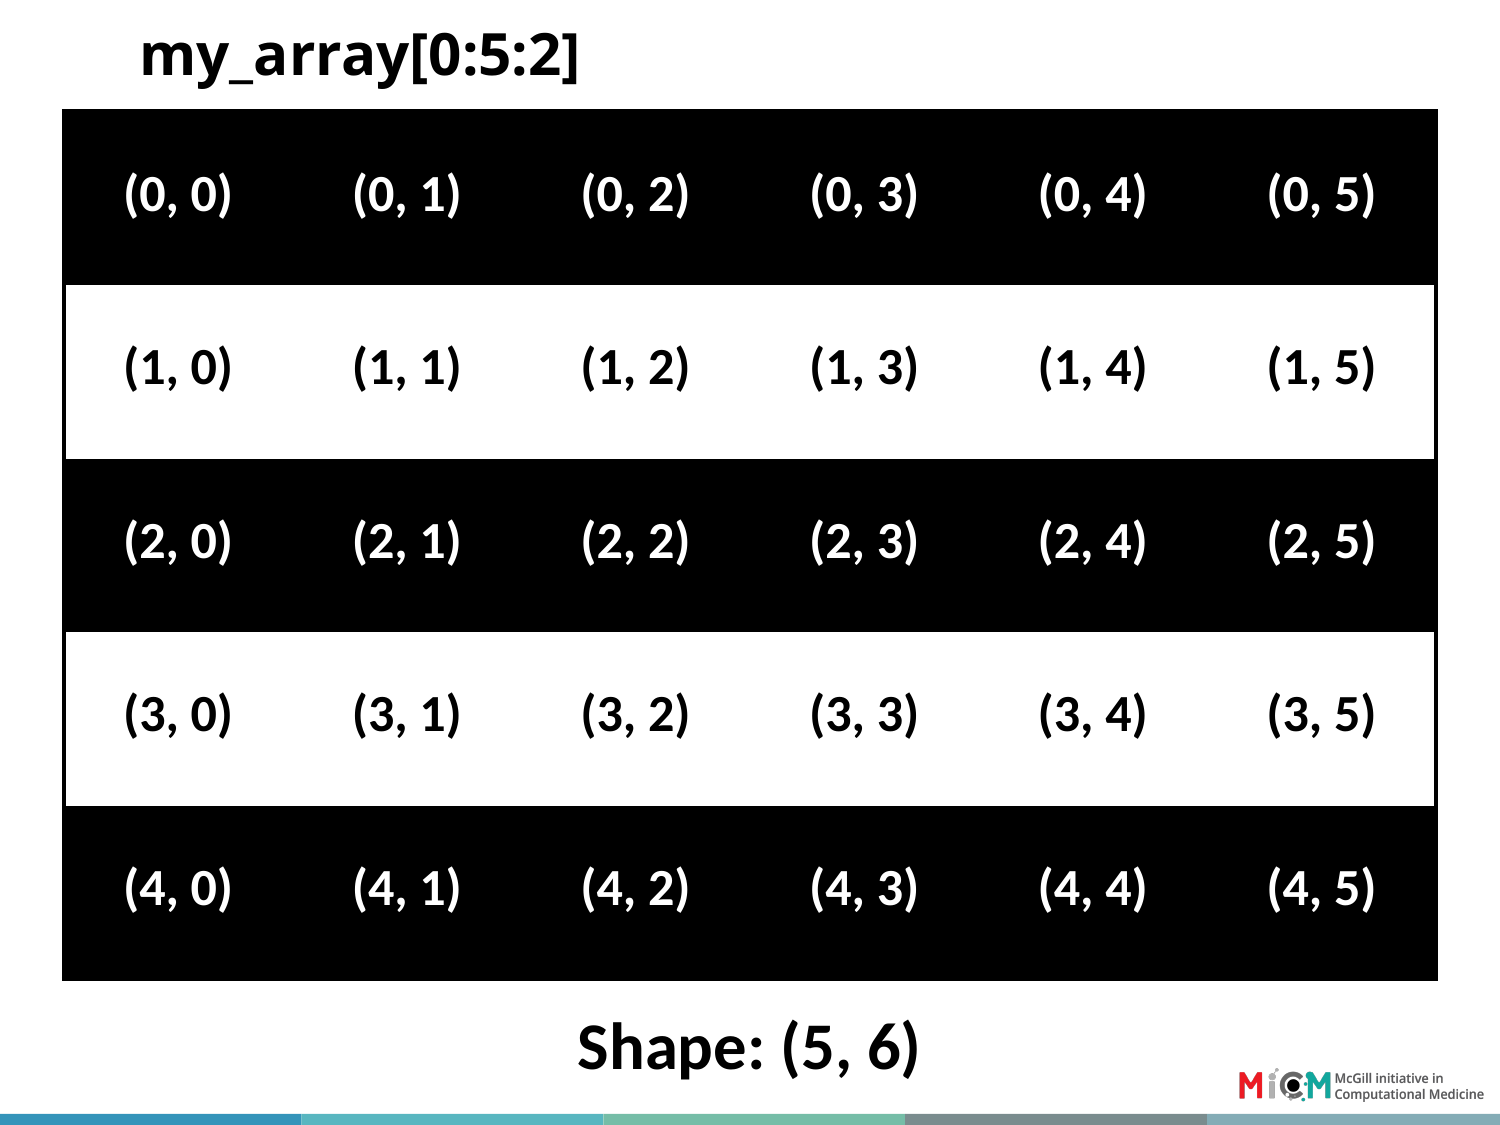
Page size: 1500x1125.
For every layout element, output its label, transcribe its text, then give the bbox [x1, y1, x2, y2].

table_cell (3, 4) [979, 632, 1207, 806]
table_cell (1, 2) [521, 285, 750, 459]
table_cell (1, 1) [293, 285, 521, 459]
table_cell (3, 3) [750, 632, 979, 806]
picture [1211, 1051, 1500, 1122]
table_header (0, 3) [750, 114, 979, 285]
table_cell (3, 0) [66, 632, 293, 806]
table_cell (4, 5) [1207, 806, 1434, 977]
text_box my_array[0:5:2] [124, 9, 596, 95]
table_cell (2, 2) [521, 459, 750, 632]
table_cell (4, 4) [979, 806, 1207, 977]
table_cell (4, 1) [293, 806, 521, 977]
table_cell (1, 4) [979, 285, 1207, 459]
table_cell (1, 0) [66, 285, 293, 459]
table_cell (2, 3) [750, 459, 979, 632]
table_cell (2, 5) [1207, 459, 1434, 632]
table_header (0, 2) [521, 114, 750, 285]
text_box Shape: (5, 6) [562, 995, 937, 1090]
table_cell (4, 0) [66, 806, 293, 977]
table_header (0, 1) [293, 114, 521, 285]
table_cell (1, 3) [750, 285, 979, 459]
table_cell (4, 3) [750, 806, 979, 977]
table_header (0, 5) [1207, 114, 1434, 285]
table_cell (2, 1) [293, 459, 521, 632]
table_header (0, 4) [979, 114, 1207, 285]
table_cell (3, 5) [1207, 632, 1434, 806]
table_cell (2, 4) [979, 459, 1207, 632]
table_cell (4, 2) [521, 806, 750, 977]
table_cell (3, 1) [293, 632, 521, 806]
table_cell (1, 5) [1207, 285, 1434, 459]
table_header (0, 0) [66, 114, 293, 285]
table_cell (2, 0) [66, 459, 293, 632]
table_cell (3, 2) [521, 632, 750, 806]
